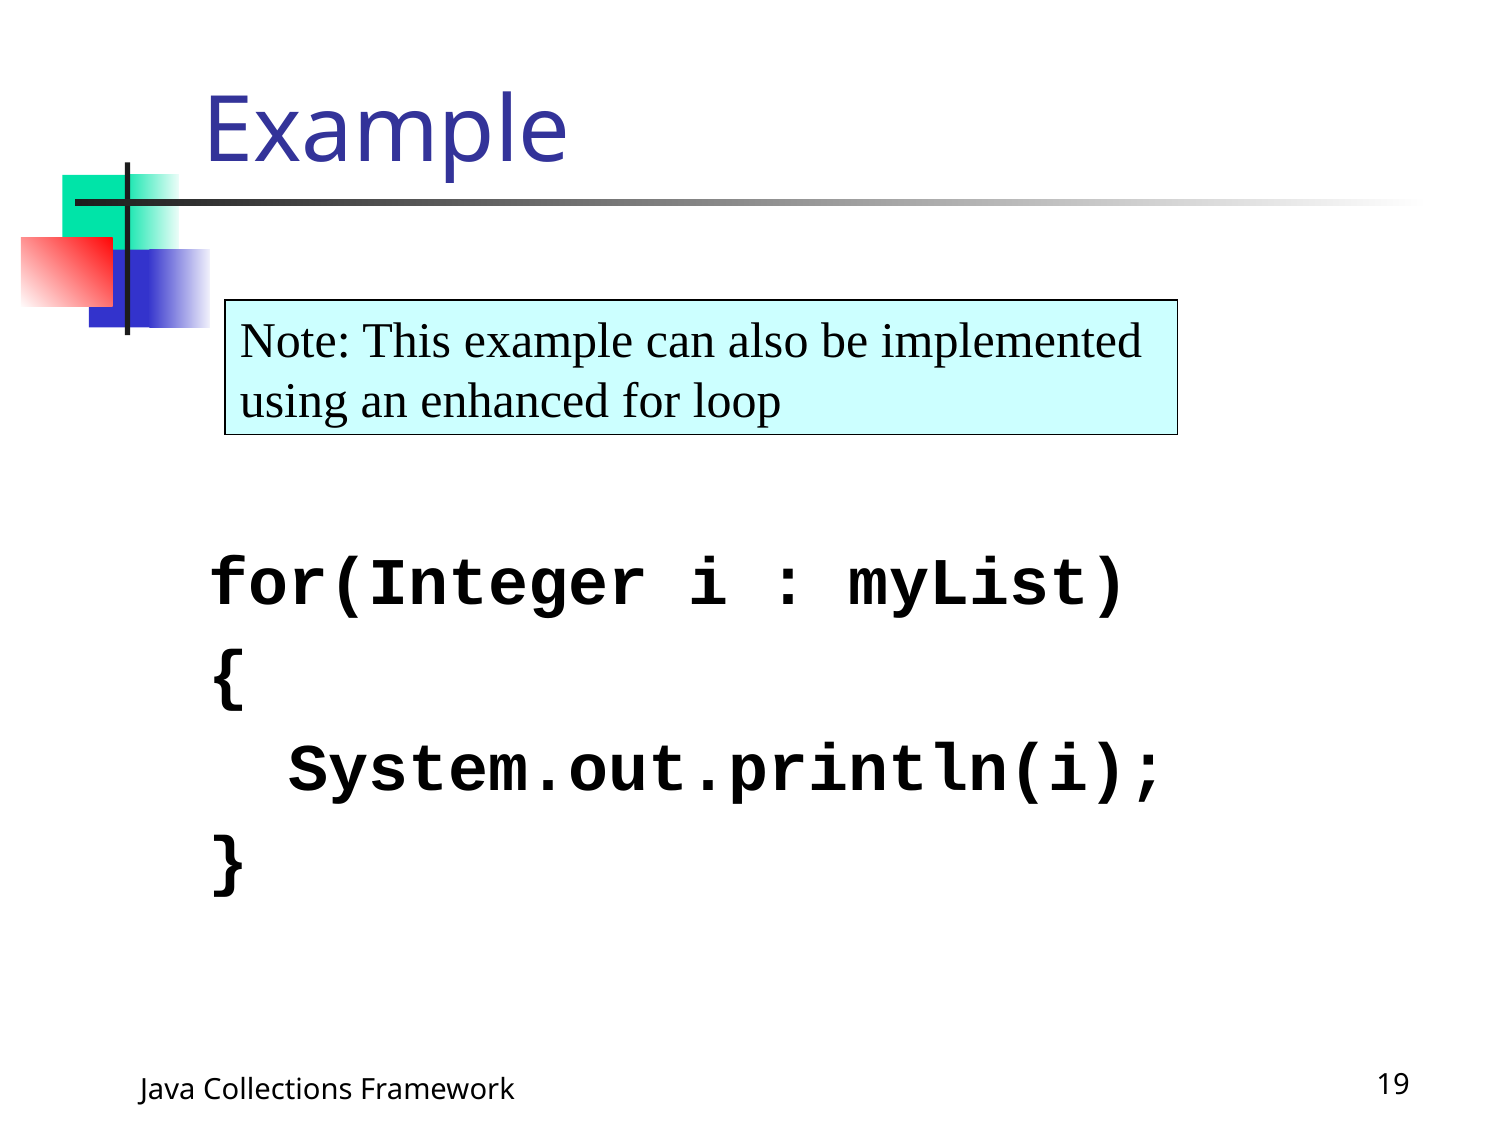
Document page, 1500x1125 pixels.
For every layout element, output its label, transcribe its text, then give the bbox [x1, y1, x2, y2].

title Example [187, 0, 1466, 188]
slide_number 19 [1112, 1037, 1426, 1113]
list for(Integer i : myList) { System.out.println(i); } [193, 249, 1469, 1006]
text_box Note: This example can also be implemented using an enhanced for loop [225, 299, 1178, 435]
footer Java Collections Framework [124, 1037, 601, 1113]
